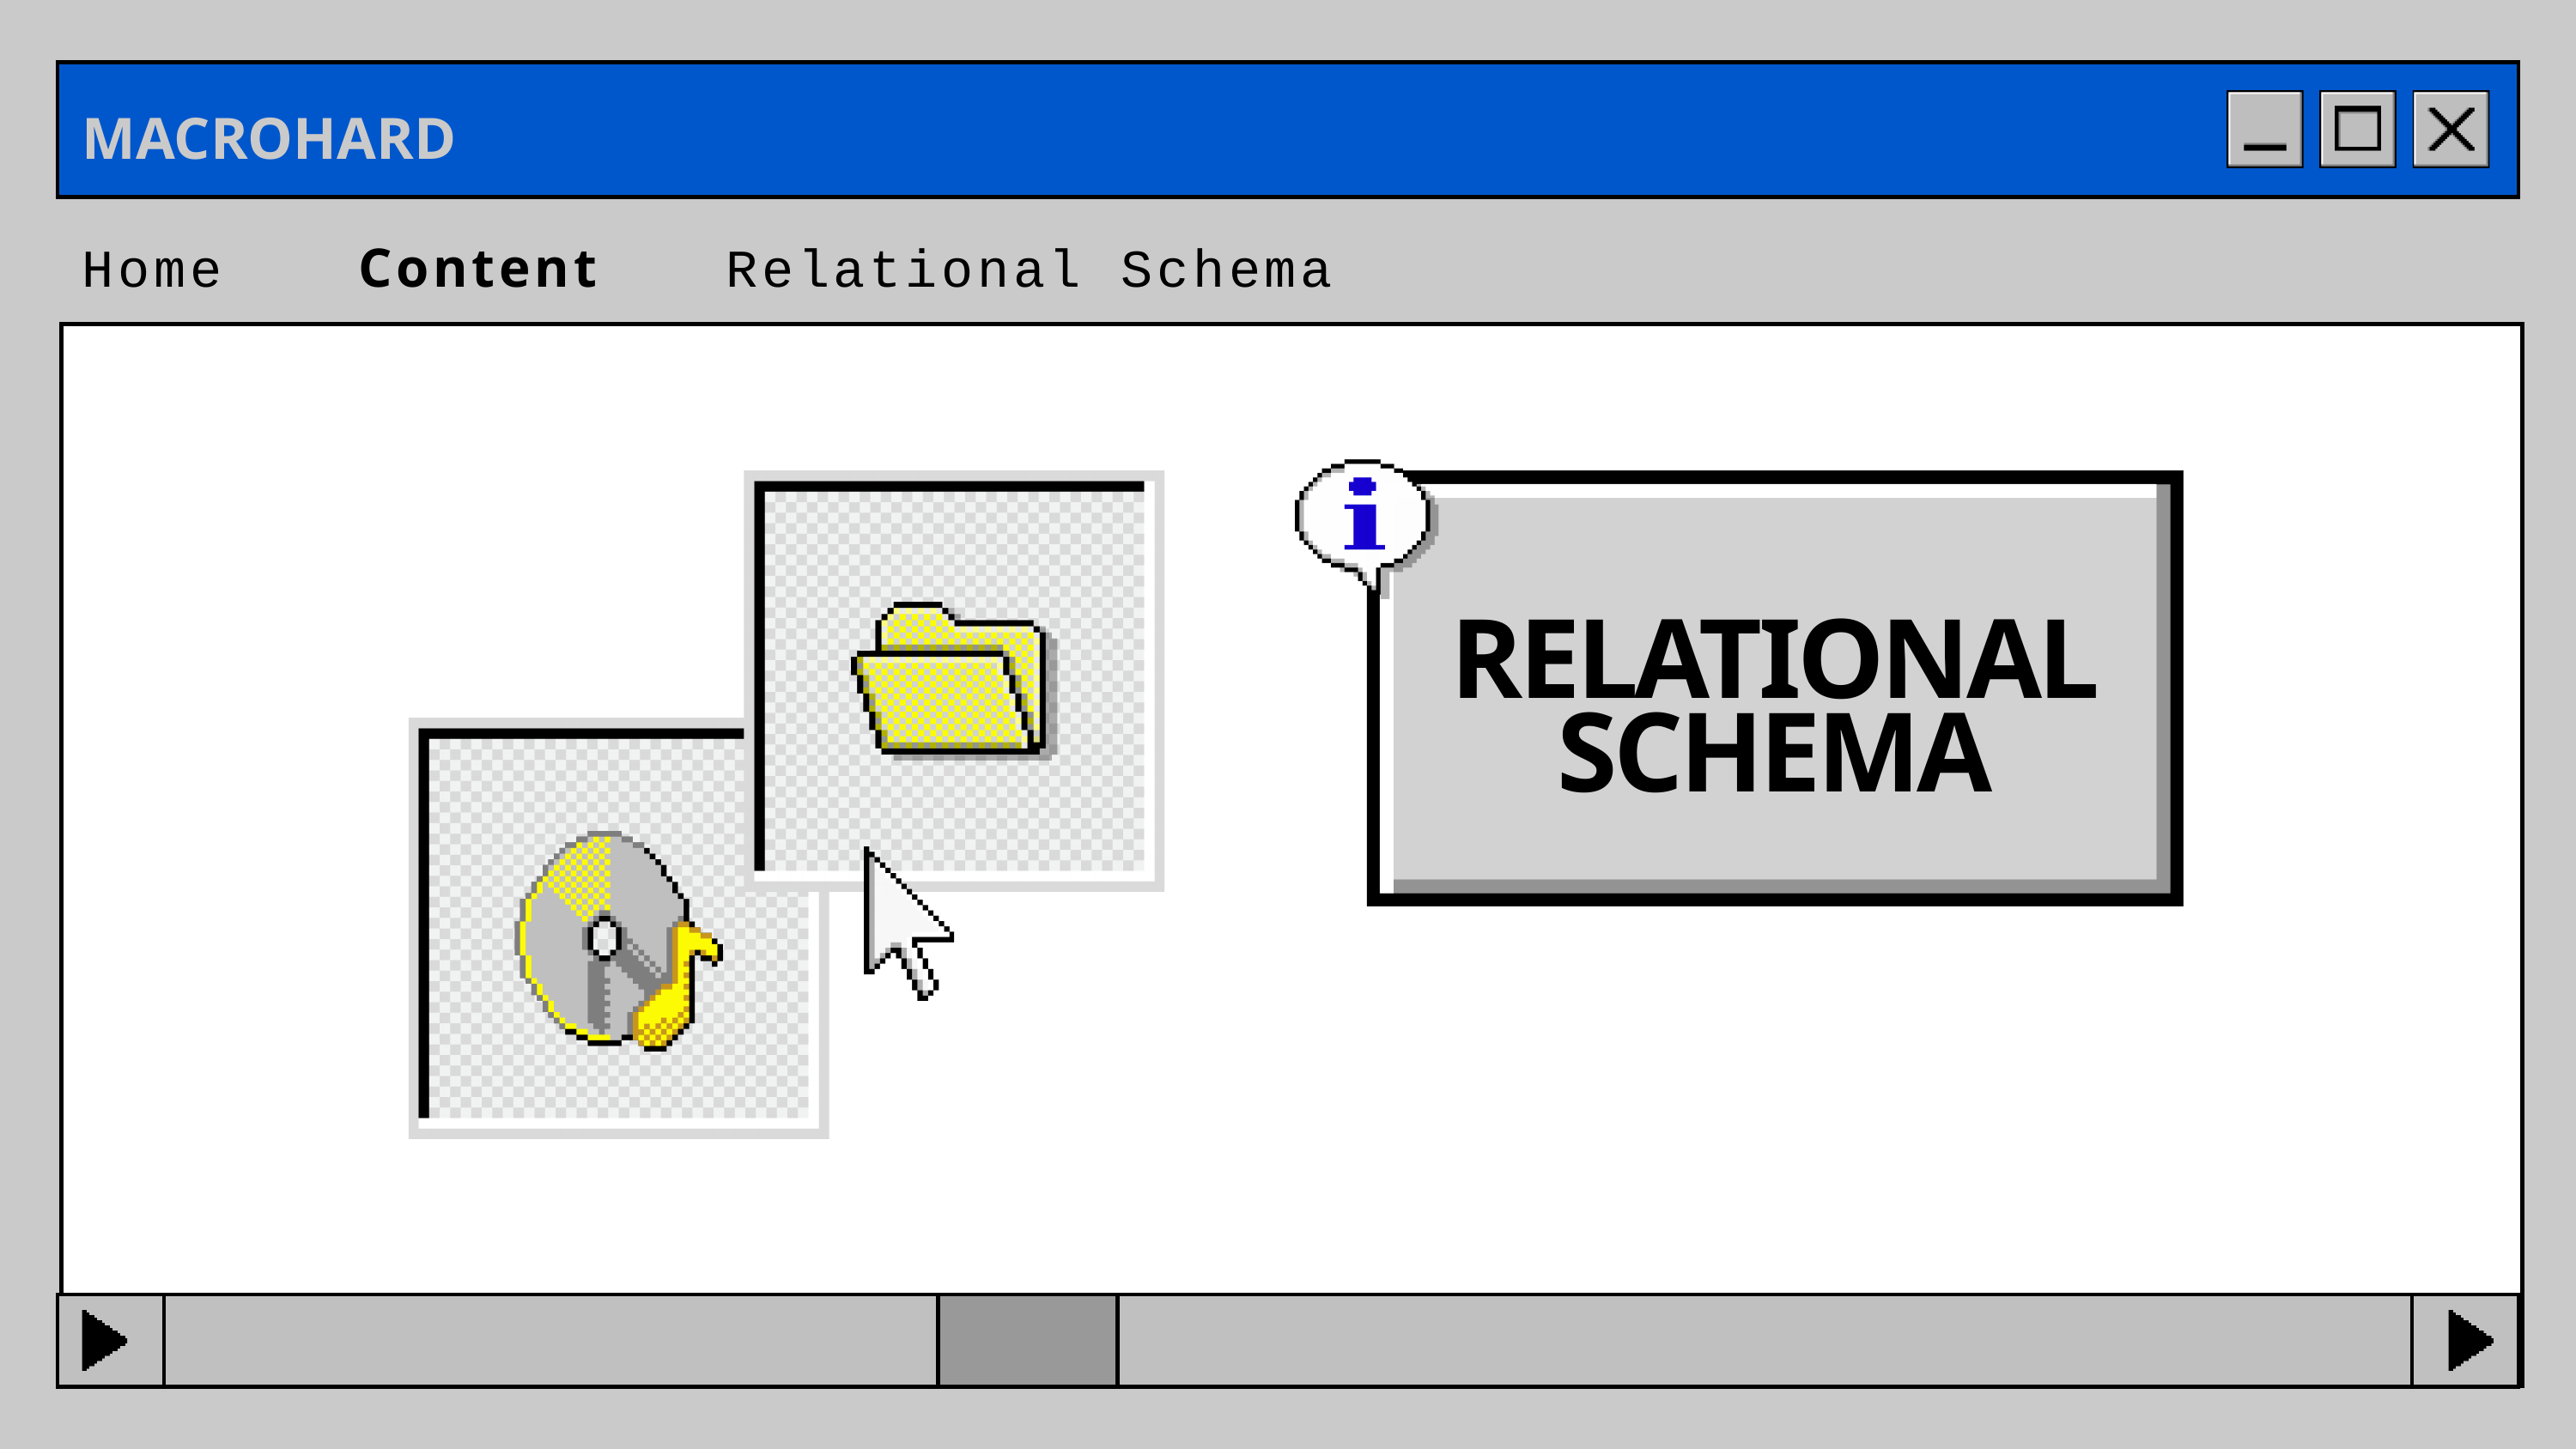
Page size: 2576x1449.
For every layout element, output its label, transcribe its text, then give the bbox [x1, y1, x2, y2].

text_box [57, 1294, 165, 1387]
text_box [1118, 1294, 2410, 1387]
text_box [938, 1294, 1118, 1387]
text_box Home [82, 222, 254, 298]
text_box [2411, 1294, 2519, 1387]
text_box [57, 62, 2519, 197]
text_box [165, 1294, 937, 1387]
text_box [61, 324, 2523, 1295]
text_box Relational Schema [726, 222, 1405, 298]
text_box Content [358, 222, 635, 298]
